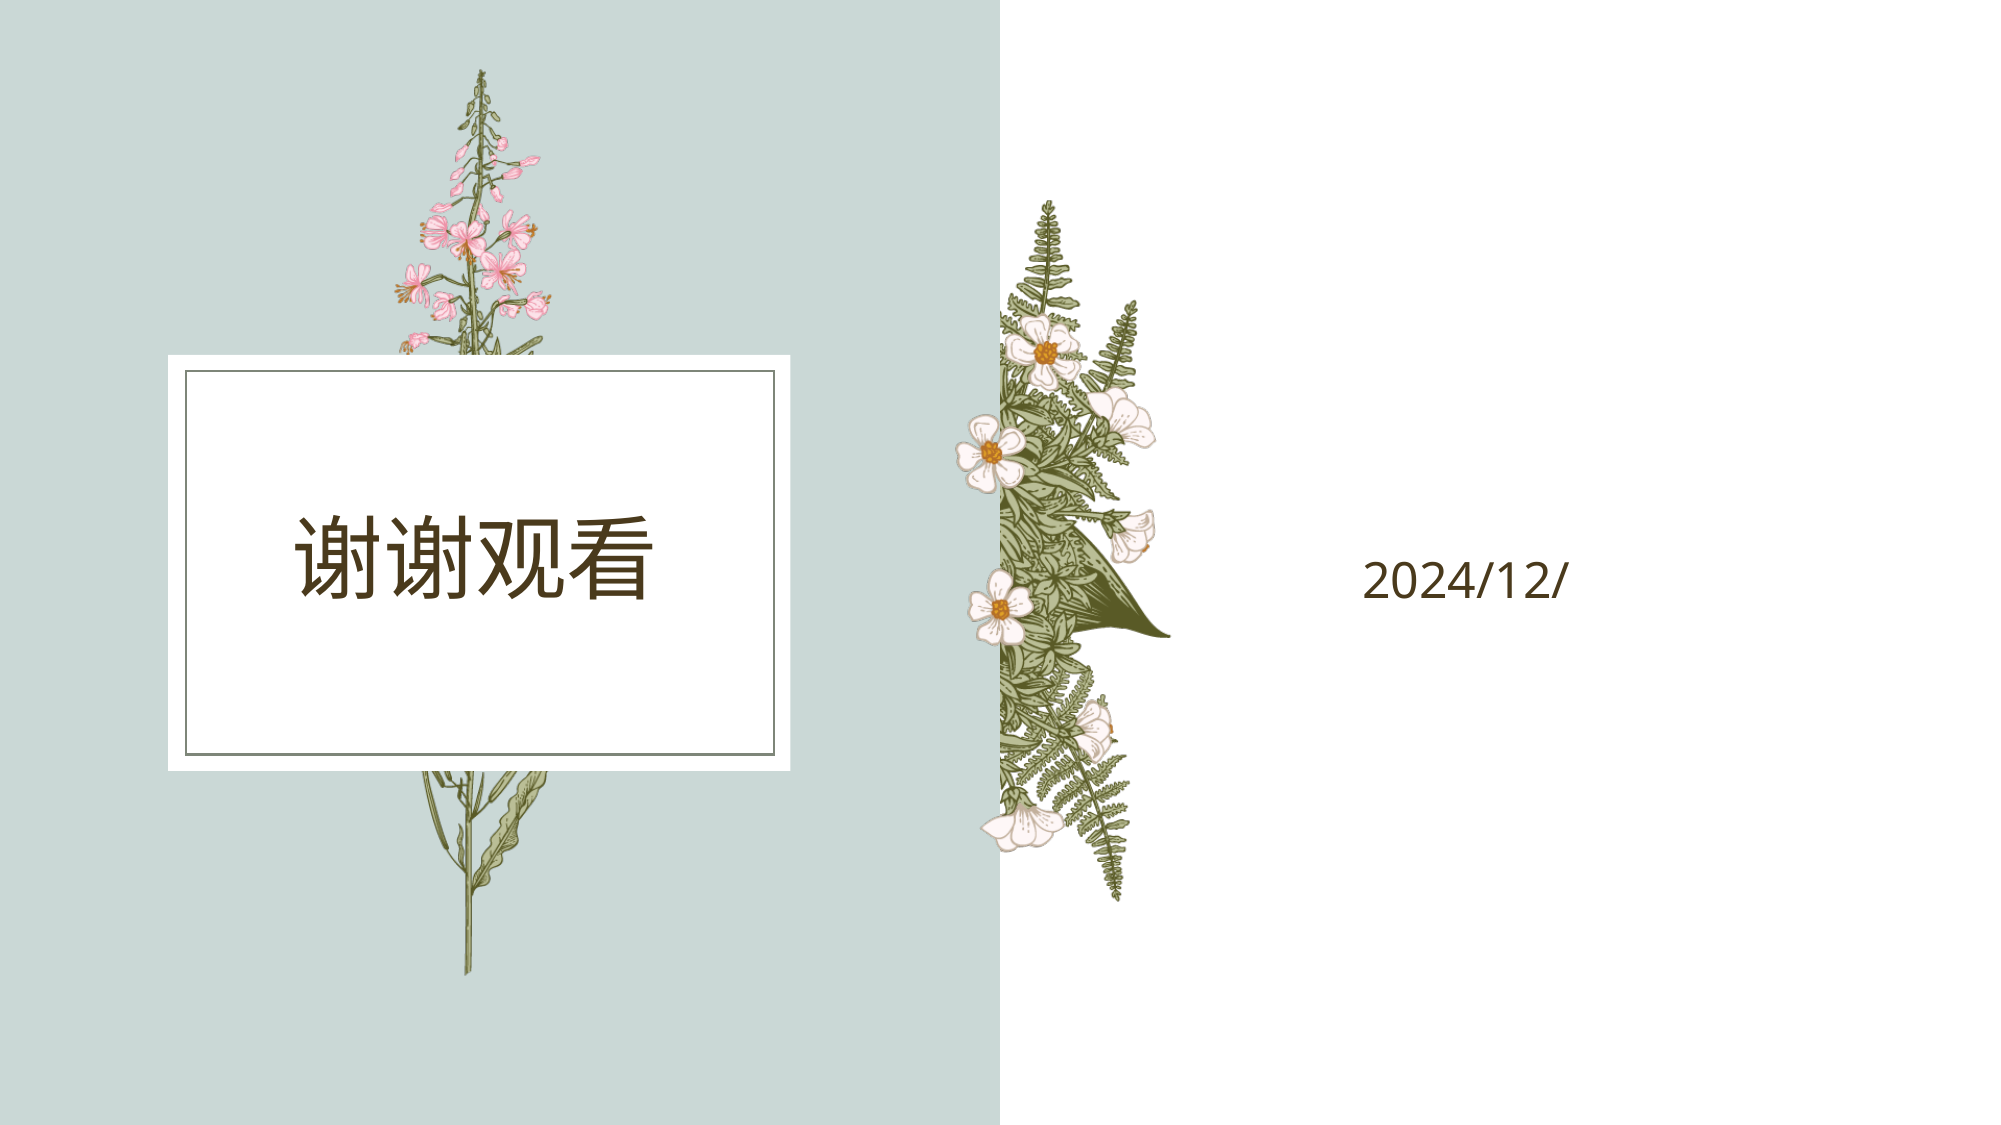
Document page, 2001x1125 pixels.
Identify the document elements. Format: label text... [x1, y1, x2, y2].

title 谢谢观看 [241, 473, 710, 653]
list 2024/12/ [1346, 329, 1885, 797]
picture [380, 62, 578, 354]
picture [380, 771, 571, 987]
picture [947, 190, 1186, 912]
